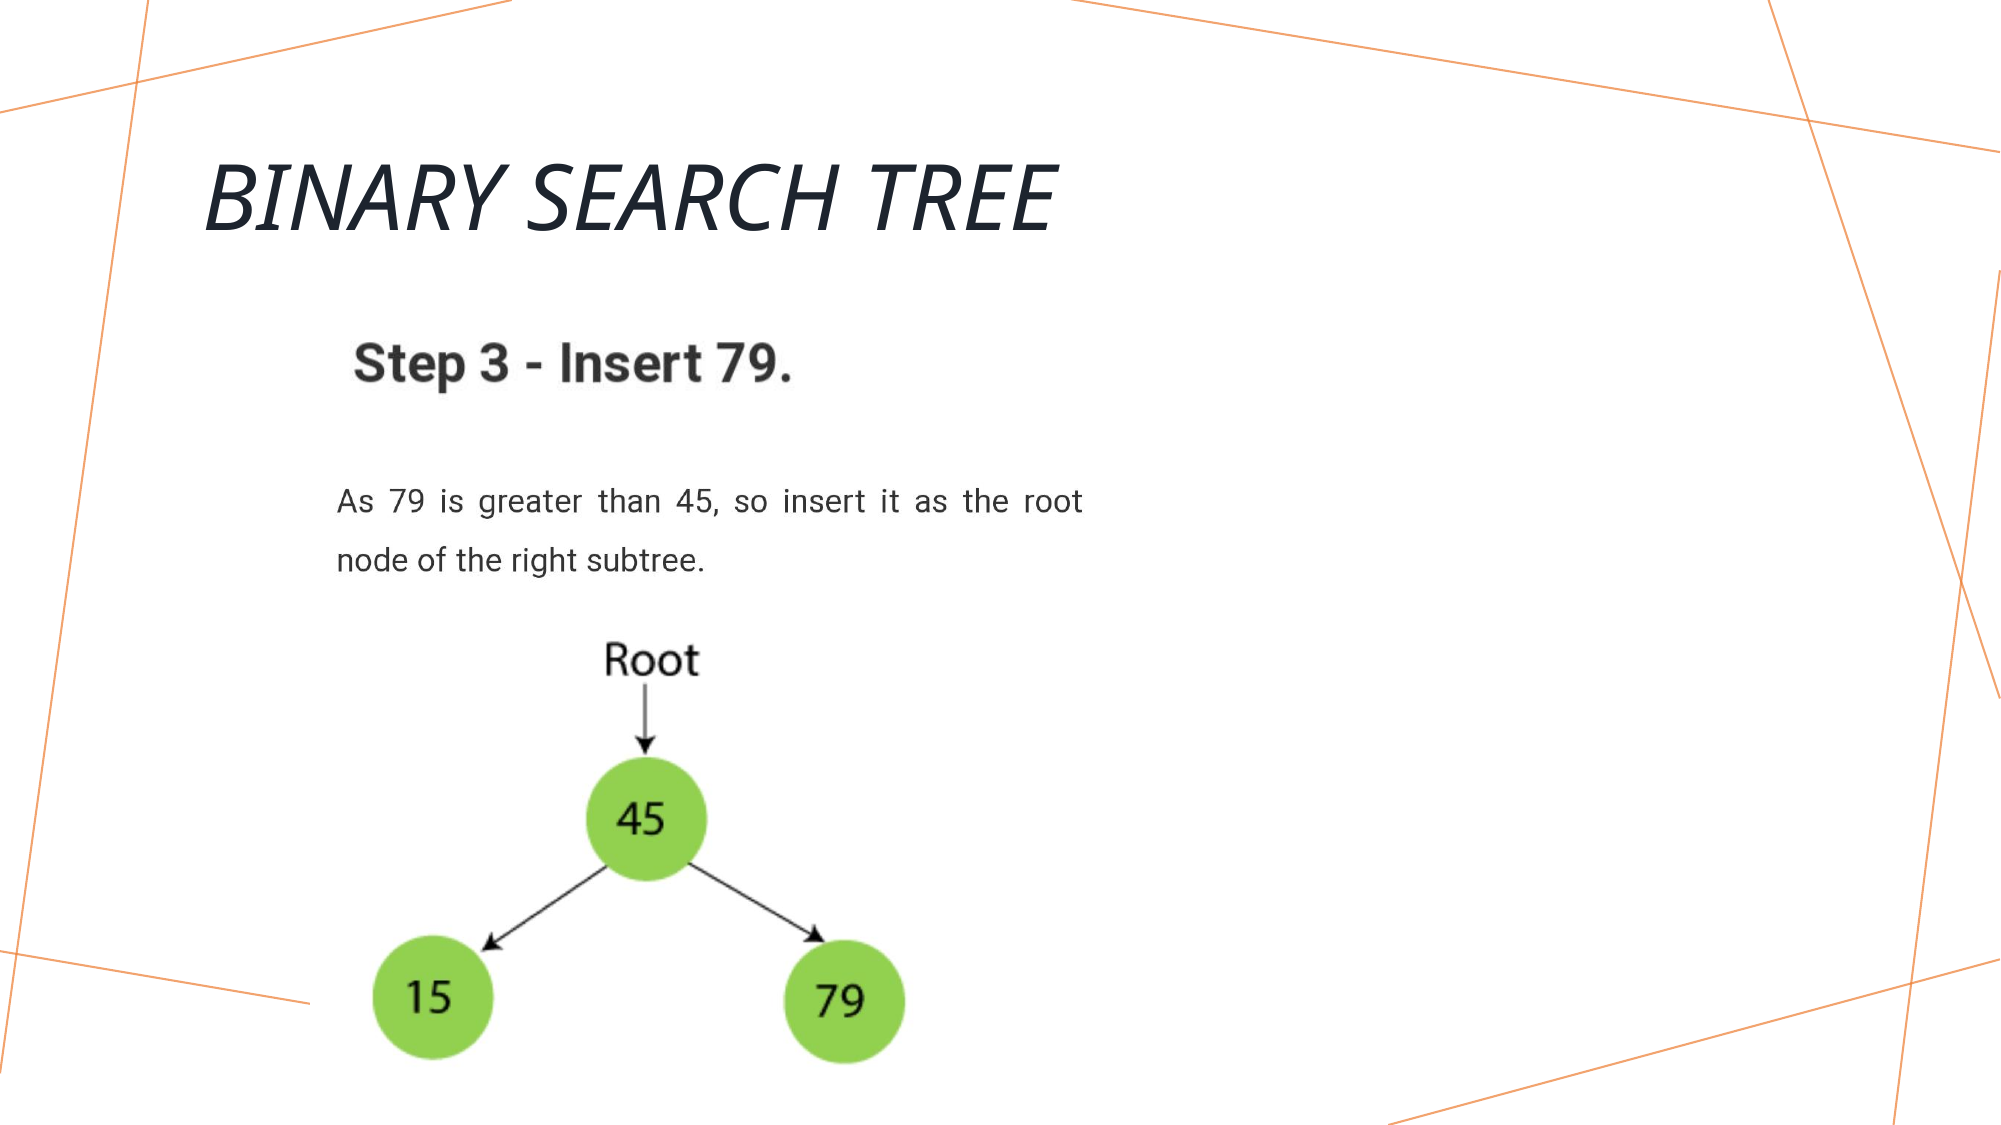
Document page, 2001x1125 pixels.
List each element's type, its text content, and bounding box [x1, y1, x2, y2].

picture [310, 232, 1645, 465]
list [310, 465, 1108, 1125]
title Binary search tree [187, 87, 1813, 315]
